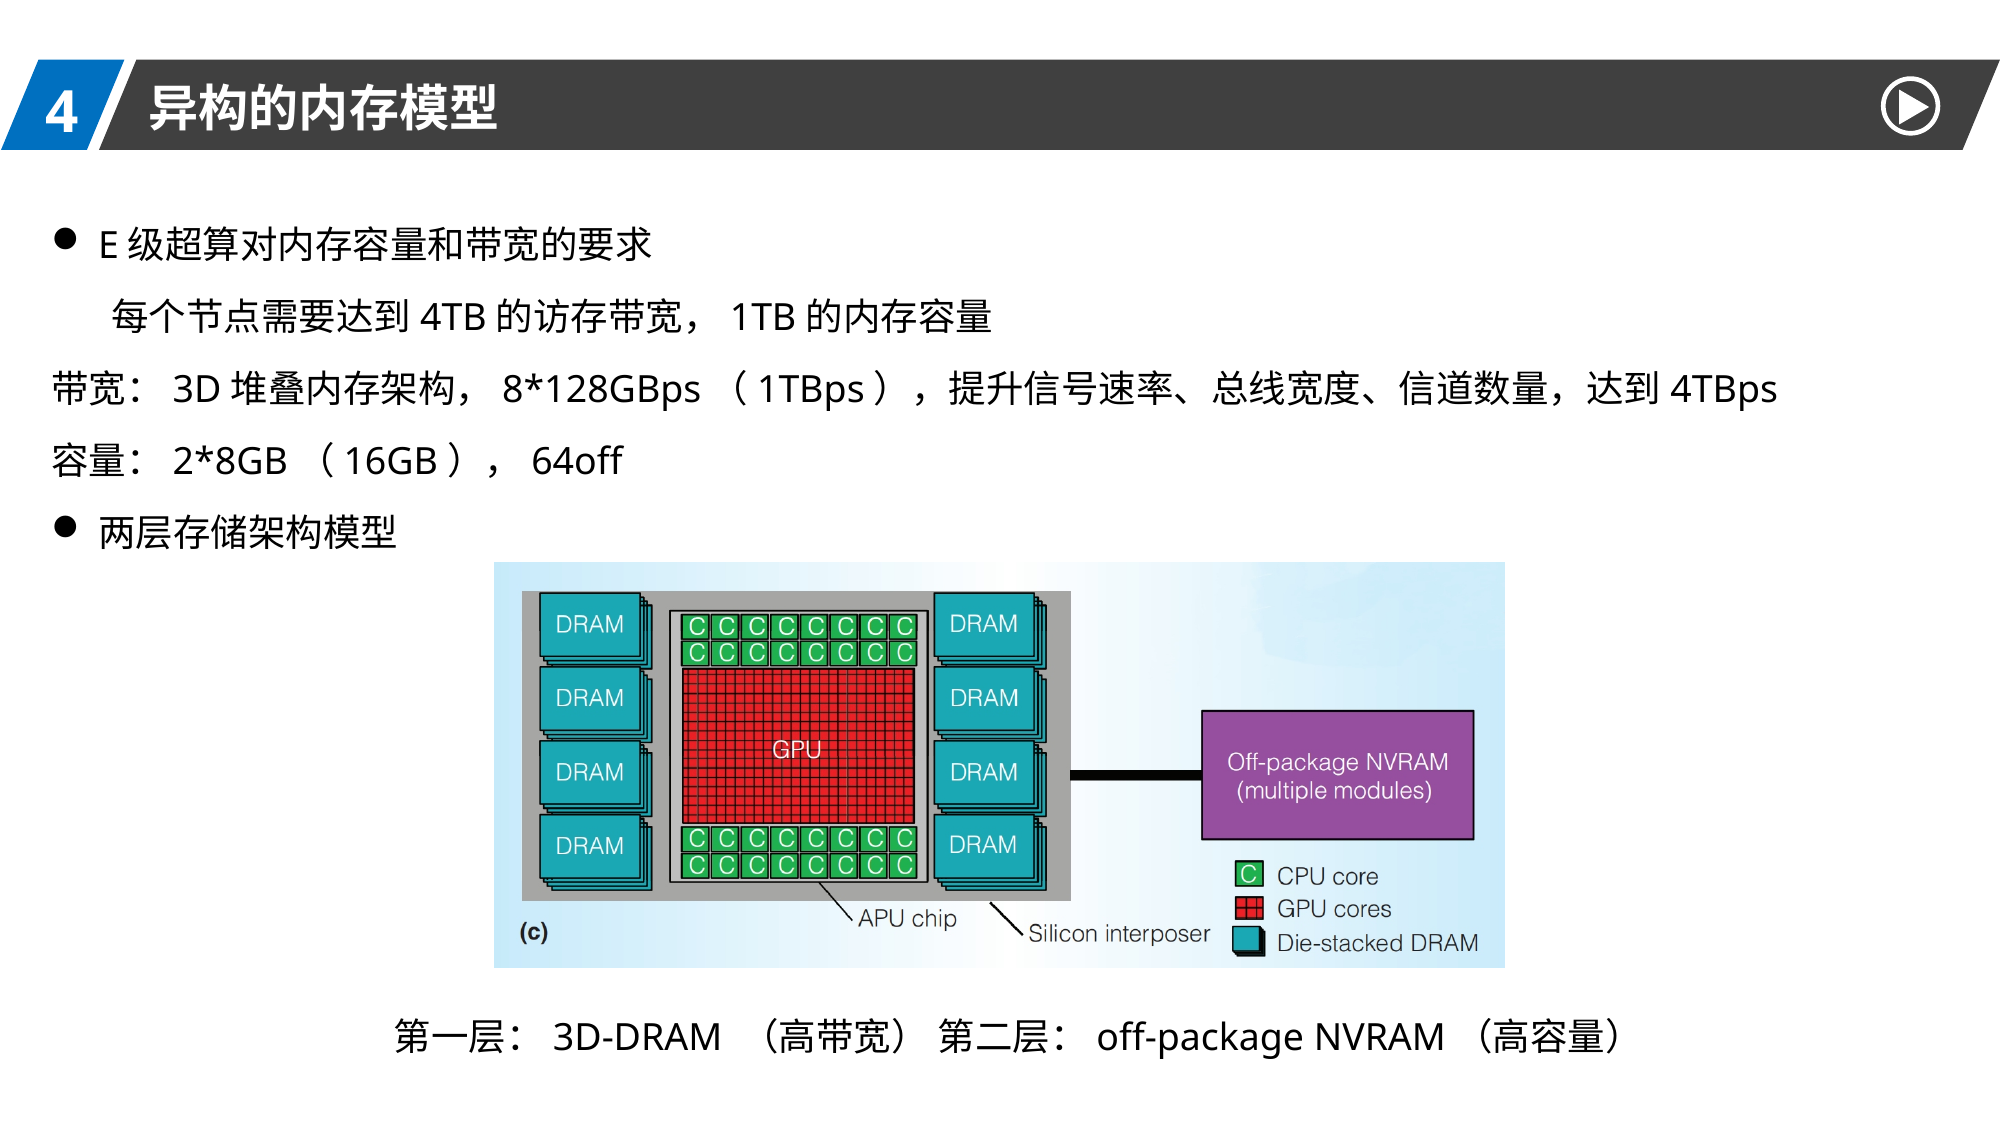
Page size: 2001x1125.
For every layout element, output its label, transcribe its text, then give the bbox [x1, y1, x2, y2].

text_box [1883, 78, 1939, 134]
text_box 异构的内存模型 [134, 69, 514, 145]
text_box 4 [30, 66, 135, 152]
picture [494, 562, 1506, 968]
text_box [1, 80, 30, 150]
text_box E级超算对内存容量和带宽的要求 每个节点需要达到4TB的访存带宽，1TB的内存容量 带宽：3D堆叠内存架构，8*128GBps（1TBps），提升信号速率、总线宽度、信道数量，达到4TBps 容量：2*8GB（16GB），64off 两层存储架构模型 第一层：3D-DRAM （高带宽） 第二层：off-package NVRAM（高容量） [36, 186, 2000, 1066]
text_box [133, 59, 2000, 150]
text_box [35, 59, 125, 66]
